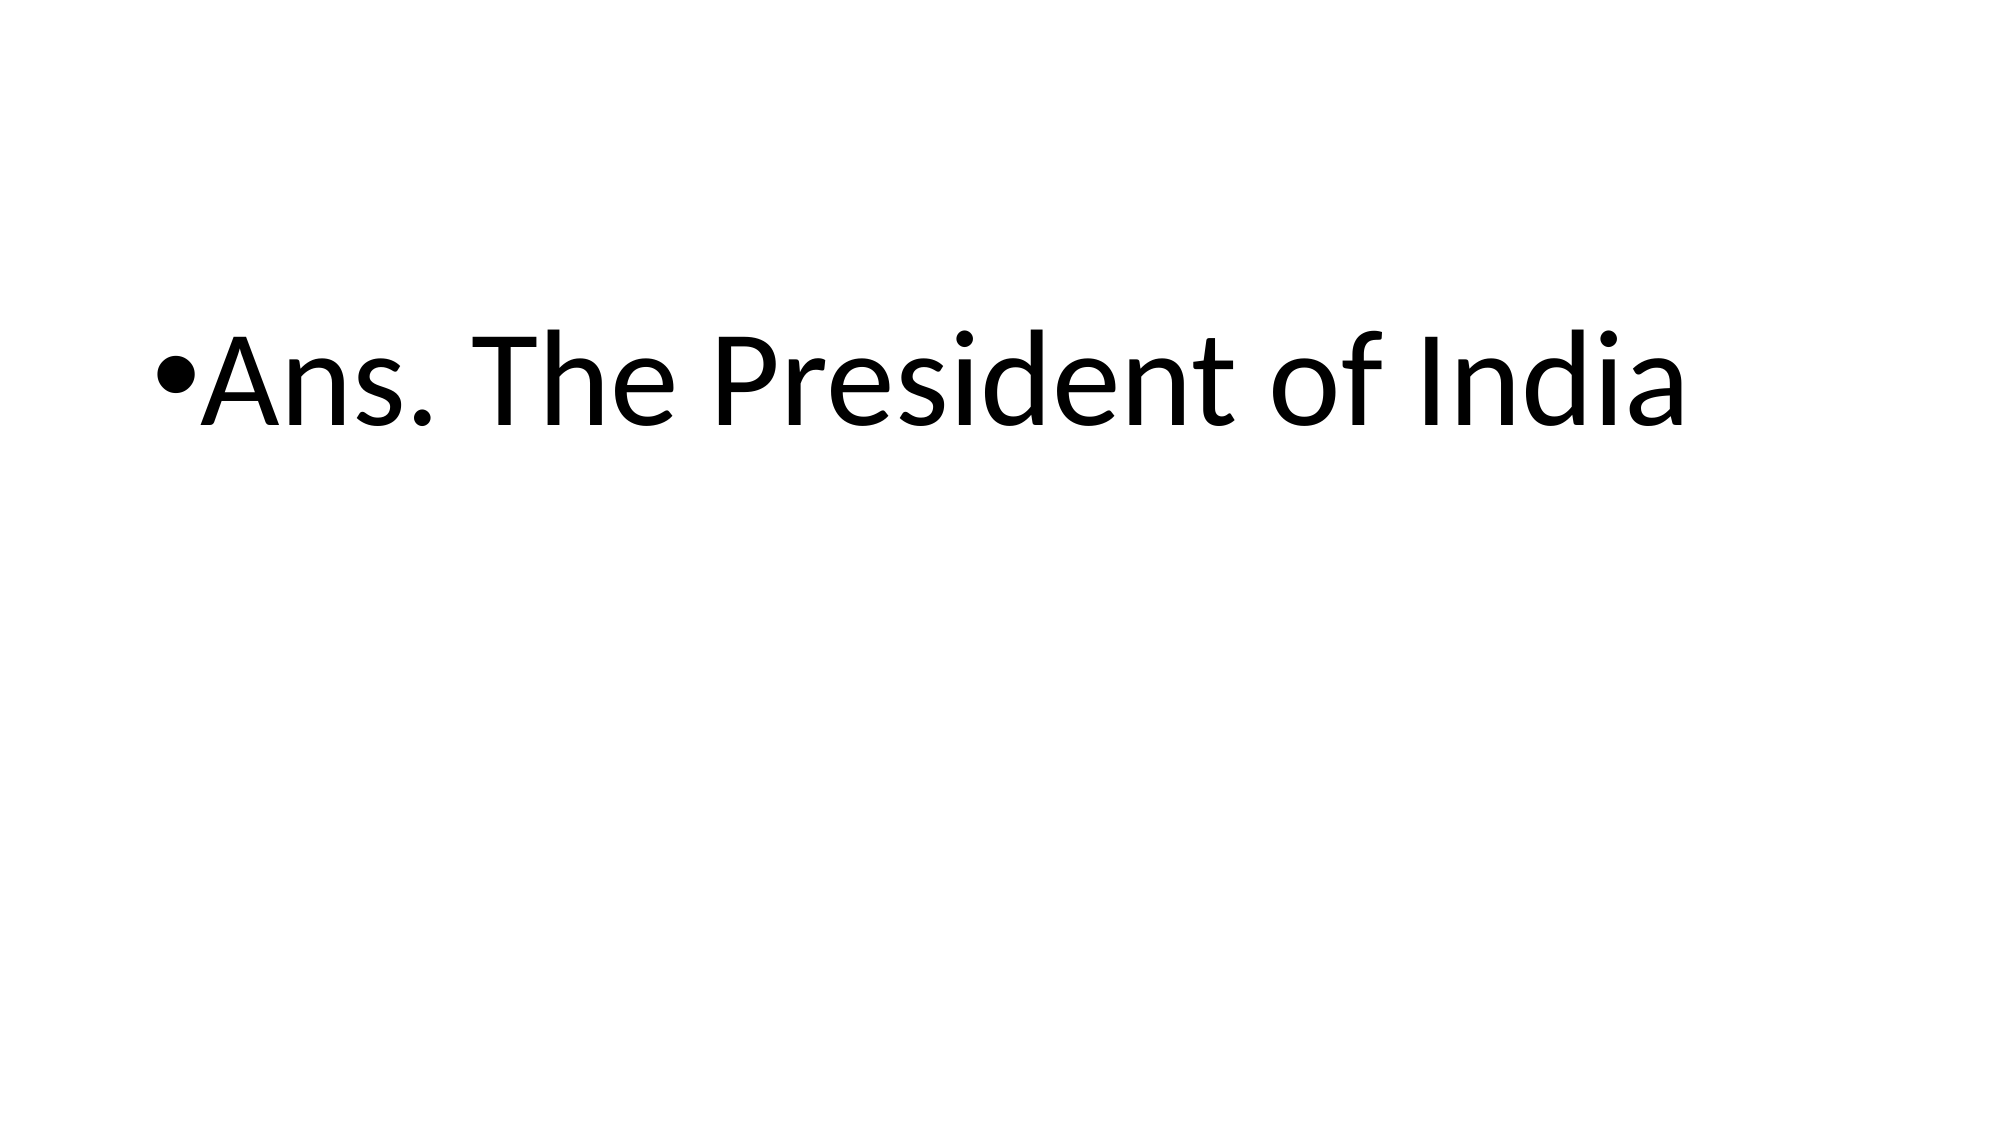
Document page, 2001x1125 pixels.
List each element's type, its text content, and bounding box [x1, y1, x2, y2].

list Ans. The President of India [137, 299, 1863, 1014]
